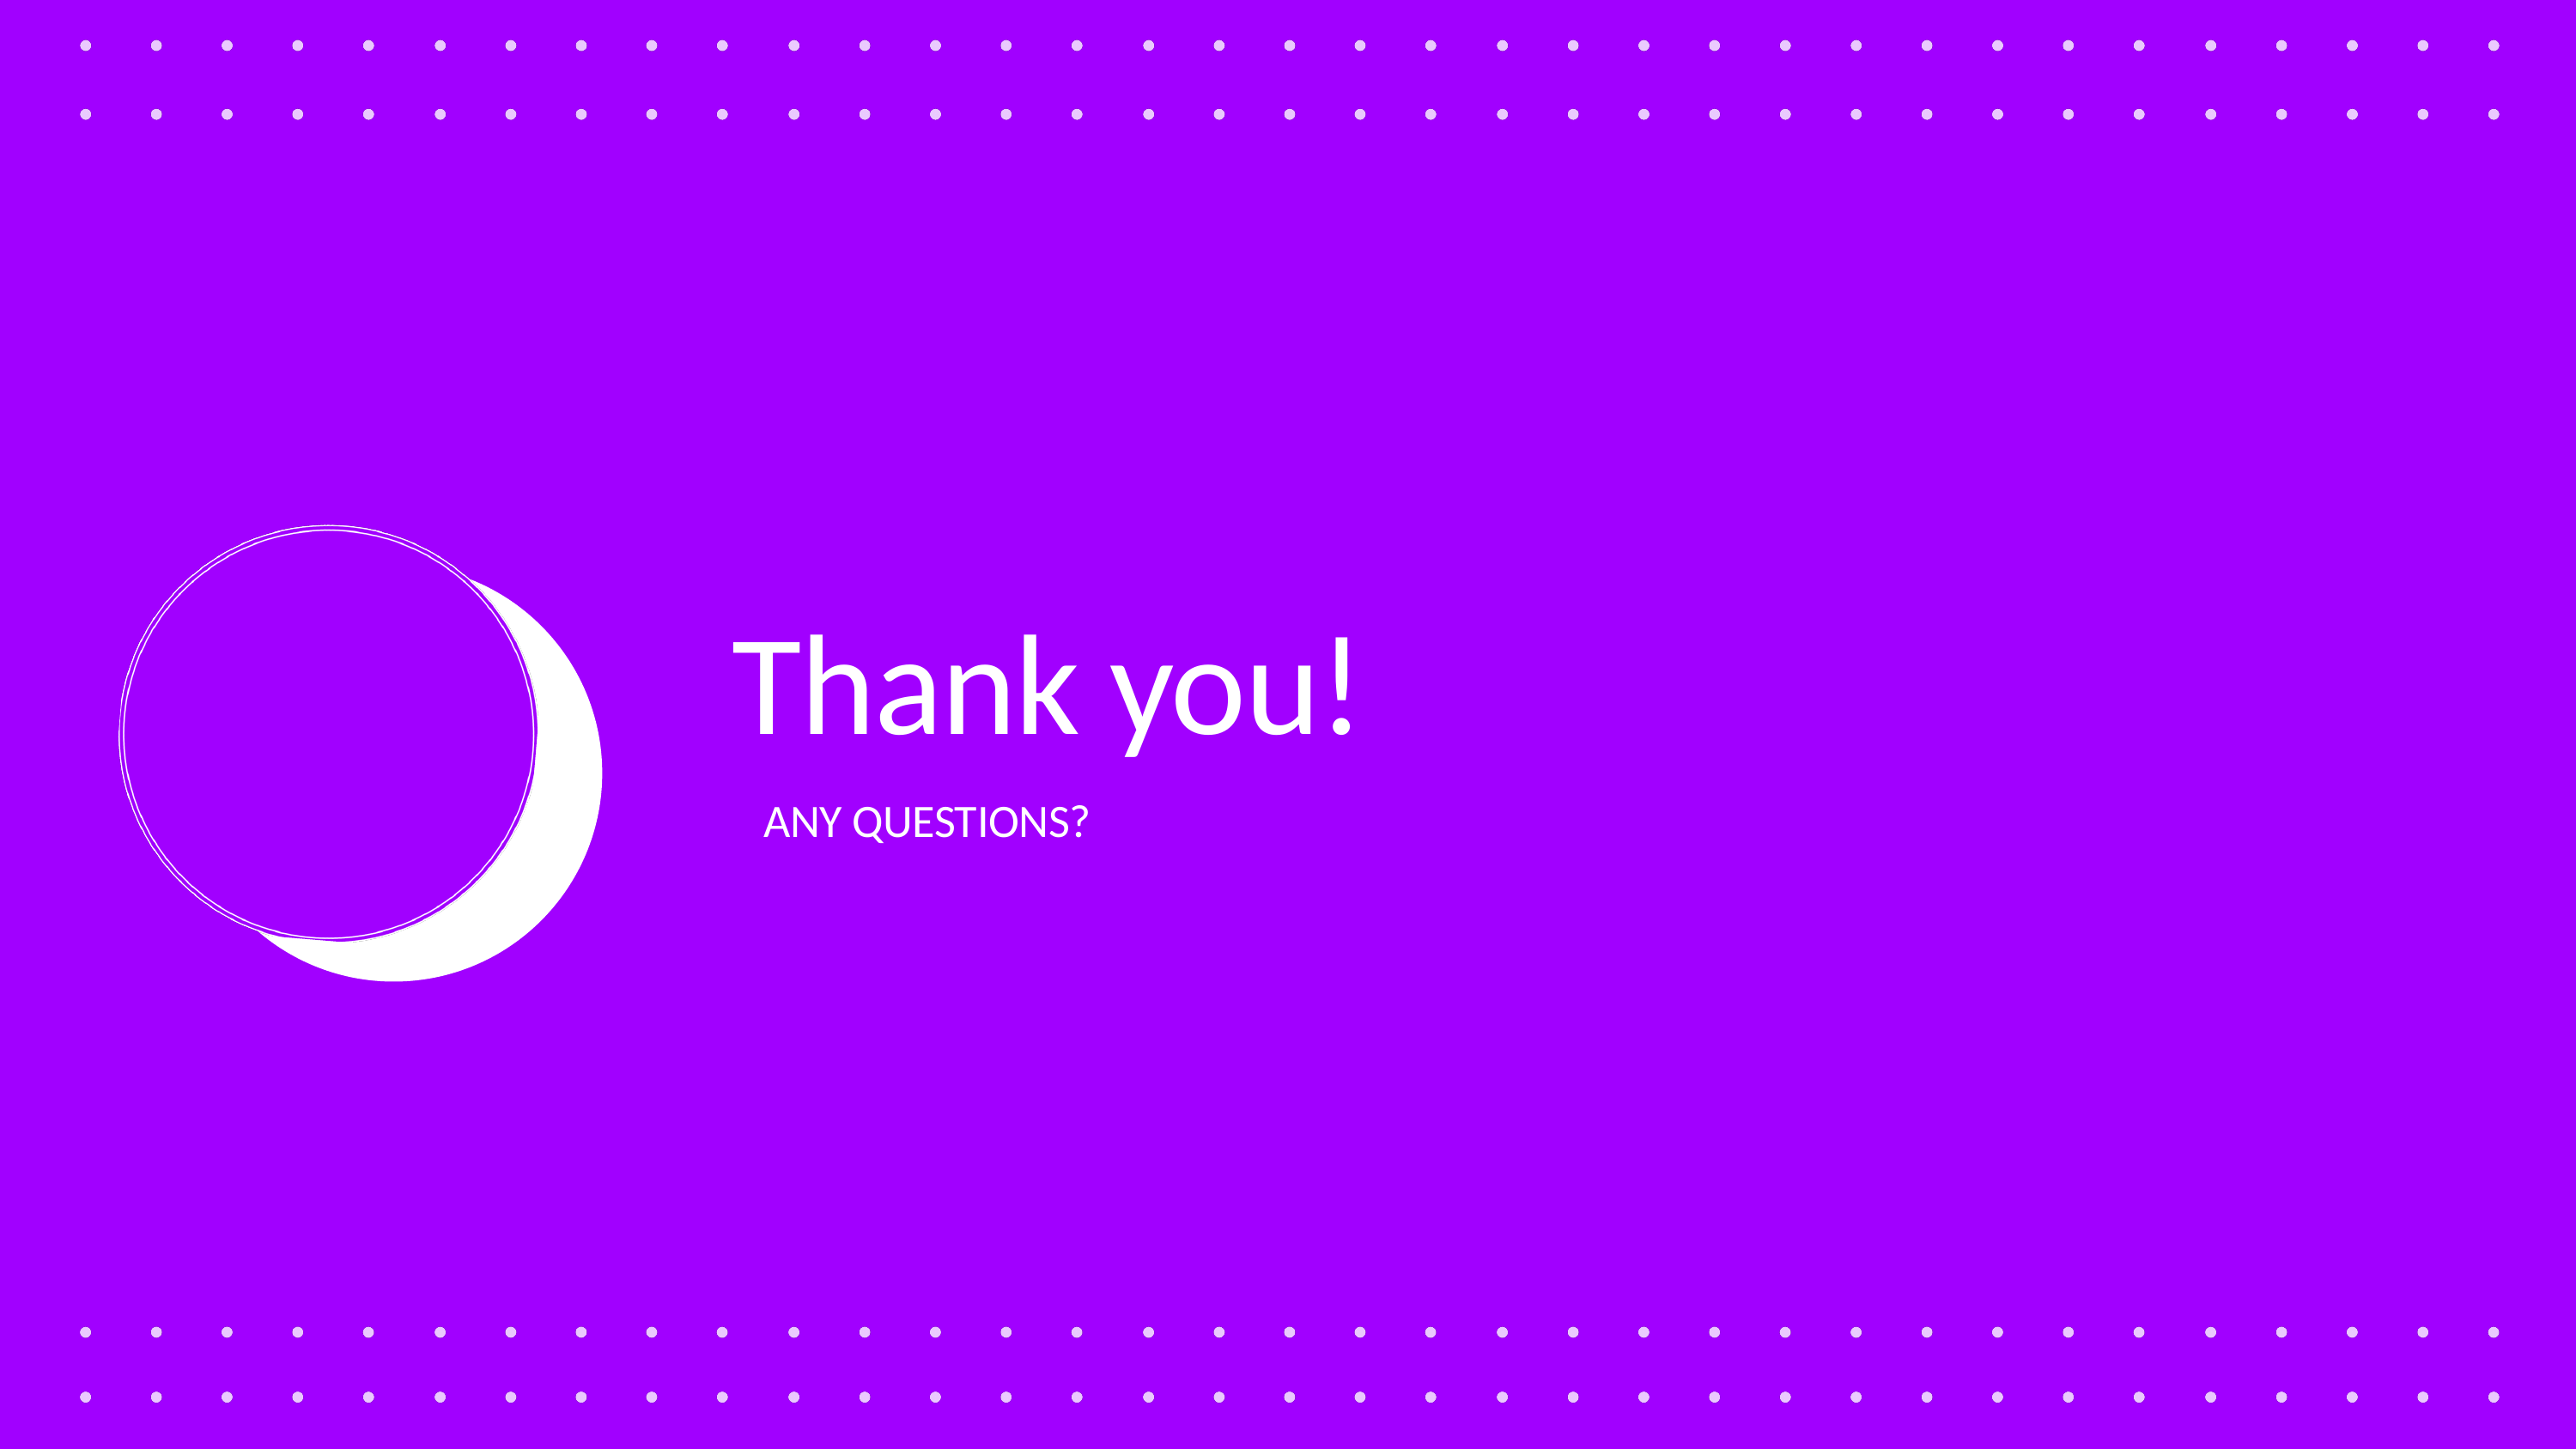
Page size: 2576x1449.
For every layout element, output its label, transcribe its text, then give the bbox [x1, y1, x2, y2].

text_box Thank you! [607, 591, 1366, 763]
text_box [102, 506, 603, 982]
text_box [72, 1322, 2504, 1449]
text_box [72, 0, 2504, 124]
text_box ANY QUESTIONS? [763, 781, 1522, 847]
